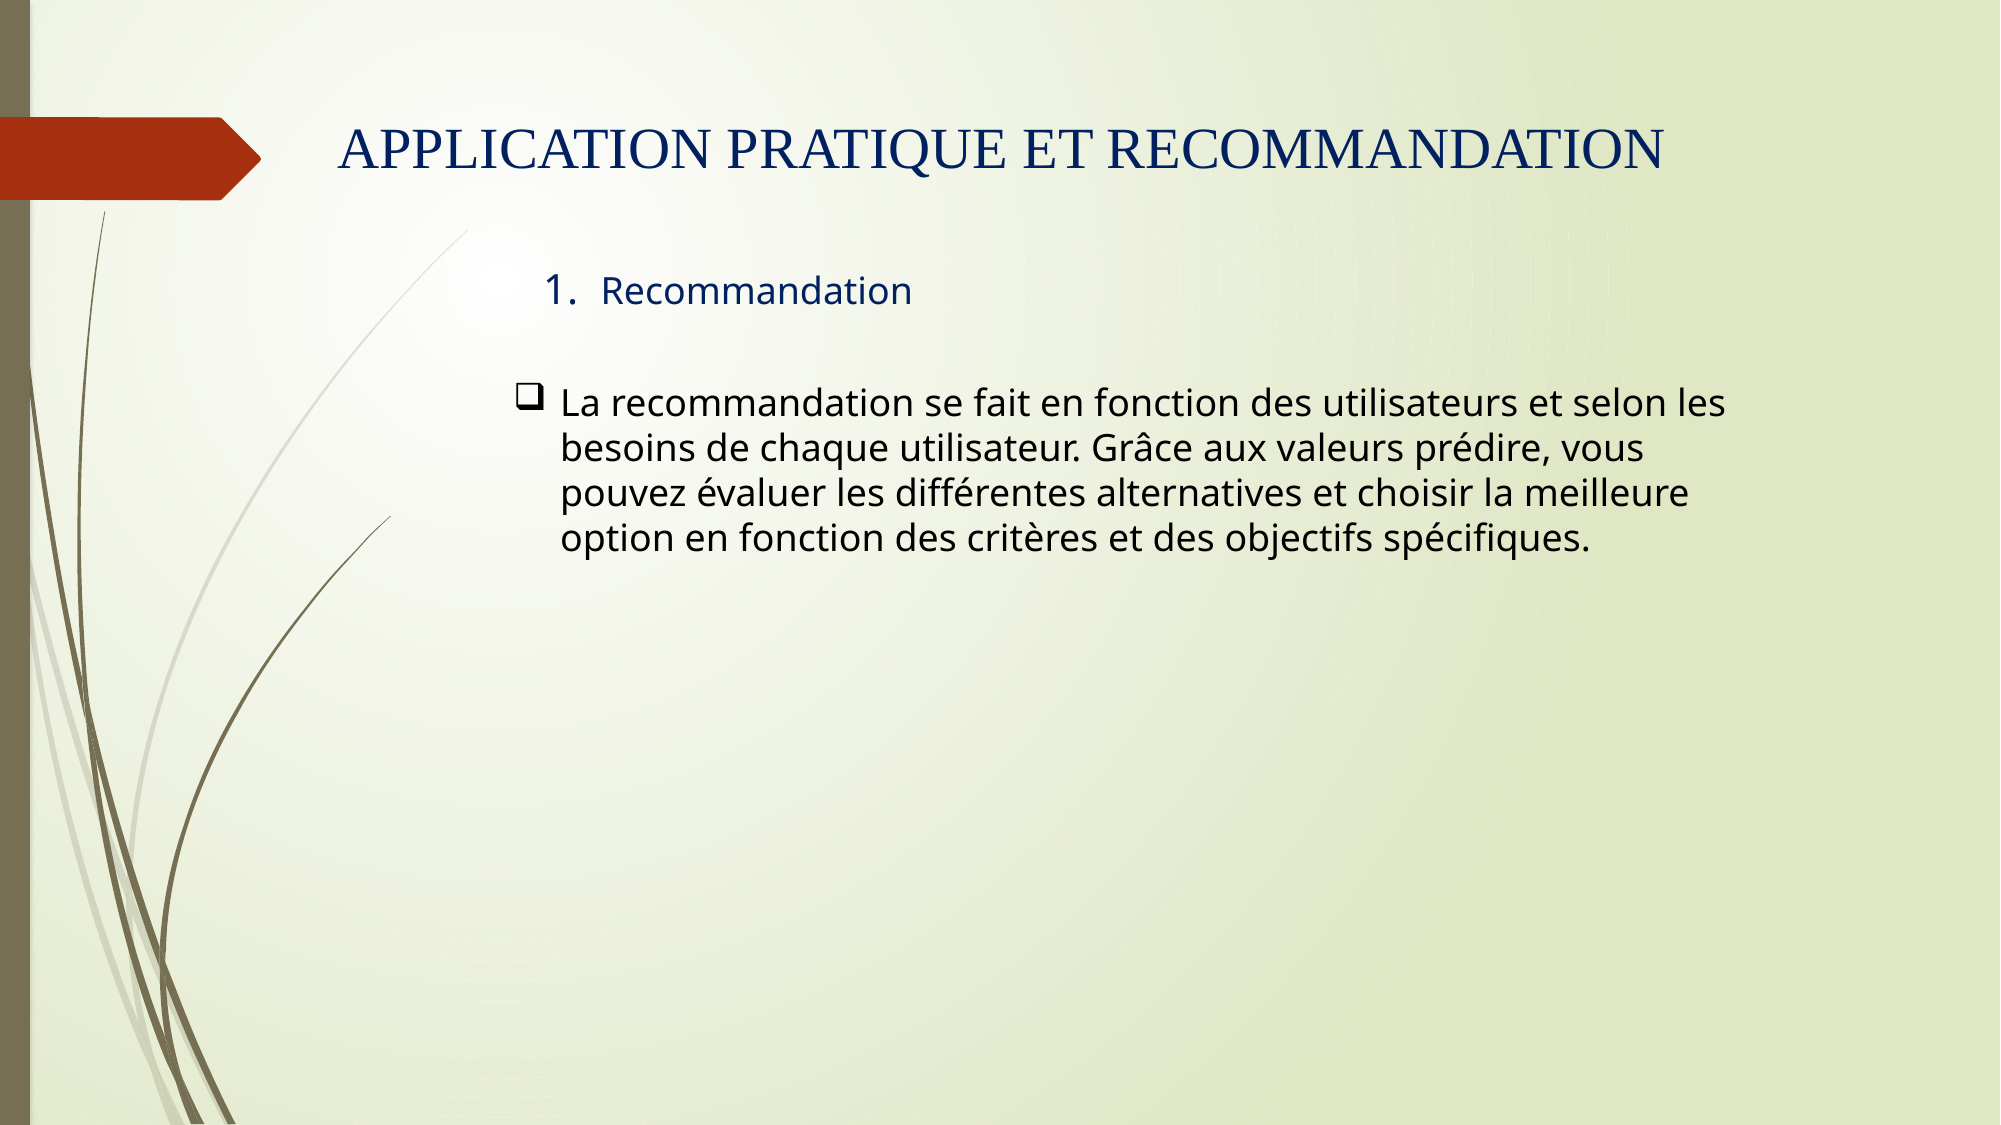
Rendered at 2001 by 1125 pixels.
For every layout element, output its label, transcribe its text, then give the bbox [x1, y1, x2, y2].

text_box La recommandation se fait en fonction des utilisateurs et selon les besoins de chaque utilisateur. Grâce aux valeurs prédire, vous pouvez évaluer les différentes alternatives et choisir la meilleure option en fonction des critères et des objectifs spécifiques. [498, 371, 1796, 612]
text_box 1. Recommandation [529, 255, 1842, 371]
title APPLICATION PRATIQUE ET RECOMMANDATION [322, 102, 1785, 217]
